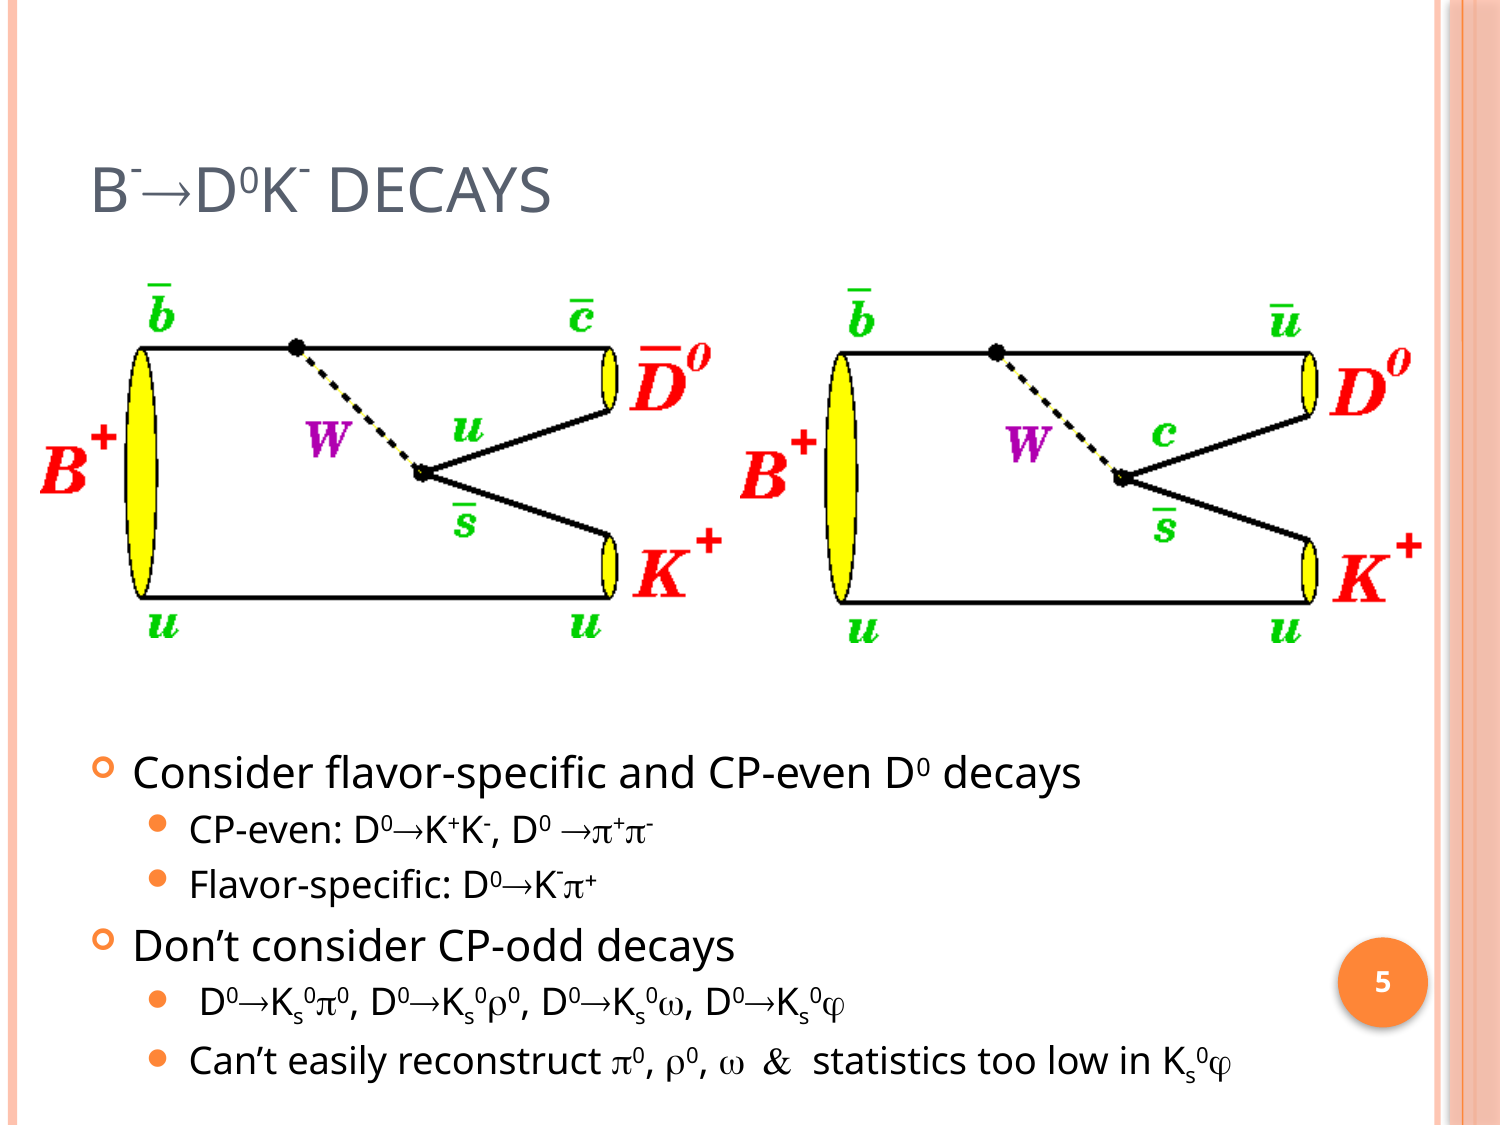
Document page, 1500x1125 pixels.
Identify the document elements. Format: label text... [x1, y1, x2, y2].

title B-D0K- Decays [75, 45, 1300, 233]
picture [40, 282, 726, 638]
list Consider flavor-specific and CP-even D0 decays CP-even: D0K+K-, D0 p+p- Flavor-specific: D0K-p+ Don’t consider CP-odd decays D0Ks0p0, D0Ks0r0, D0Ks0w, D0Ks0j Can’t easily reconstruct p0, r0, w & statistics too low in Ks0j [75, 738, 1300, 1100]
picture [740, 286, 1426, 643]
slide_number 5 [1333, 940, 1434, 1027]
